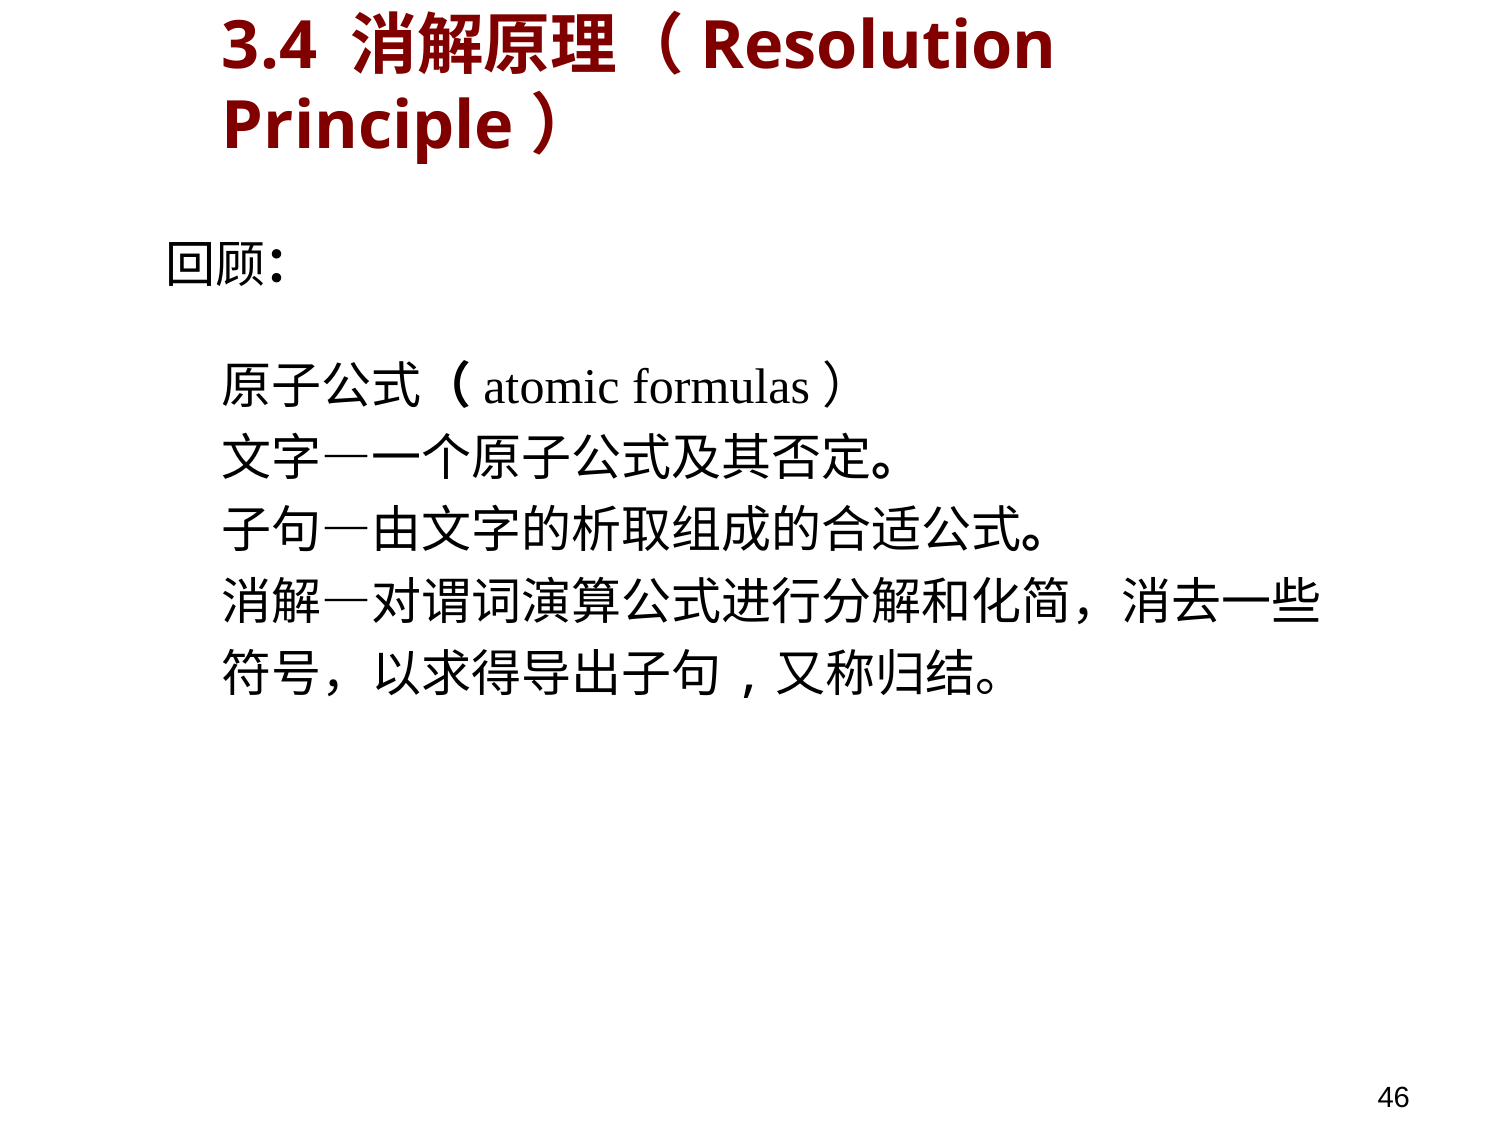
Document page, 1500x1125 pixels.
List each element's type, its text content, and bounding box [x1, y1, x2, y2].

title 3.4 消解原理（Resolution Principle） [206, 6, 1412, 158]
list 回顾： 原子公式（atomic formulas） 文字—一个原子公式及其否定。 子句—由文字的析取组成的合适公式。 消解—对谓词演算公式进行分解和化简，消去一些符号，以求得导出子句,又称归结。 [149, 231, 1341, 720]
slide_number 46 [891, 1070, 1426, 1106]
